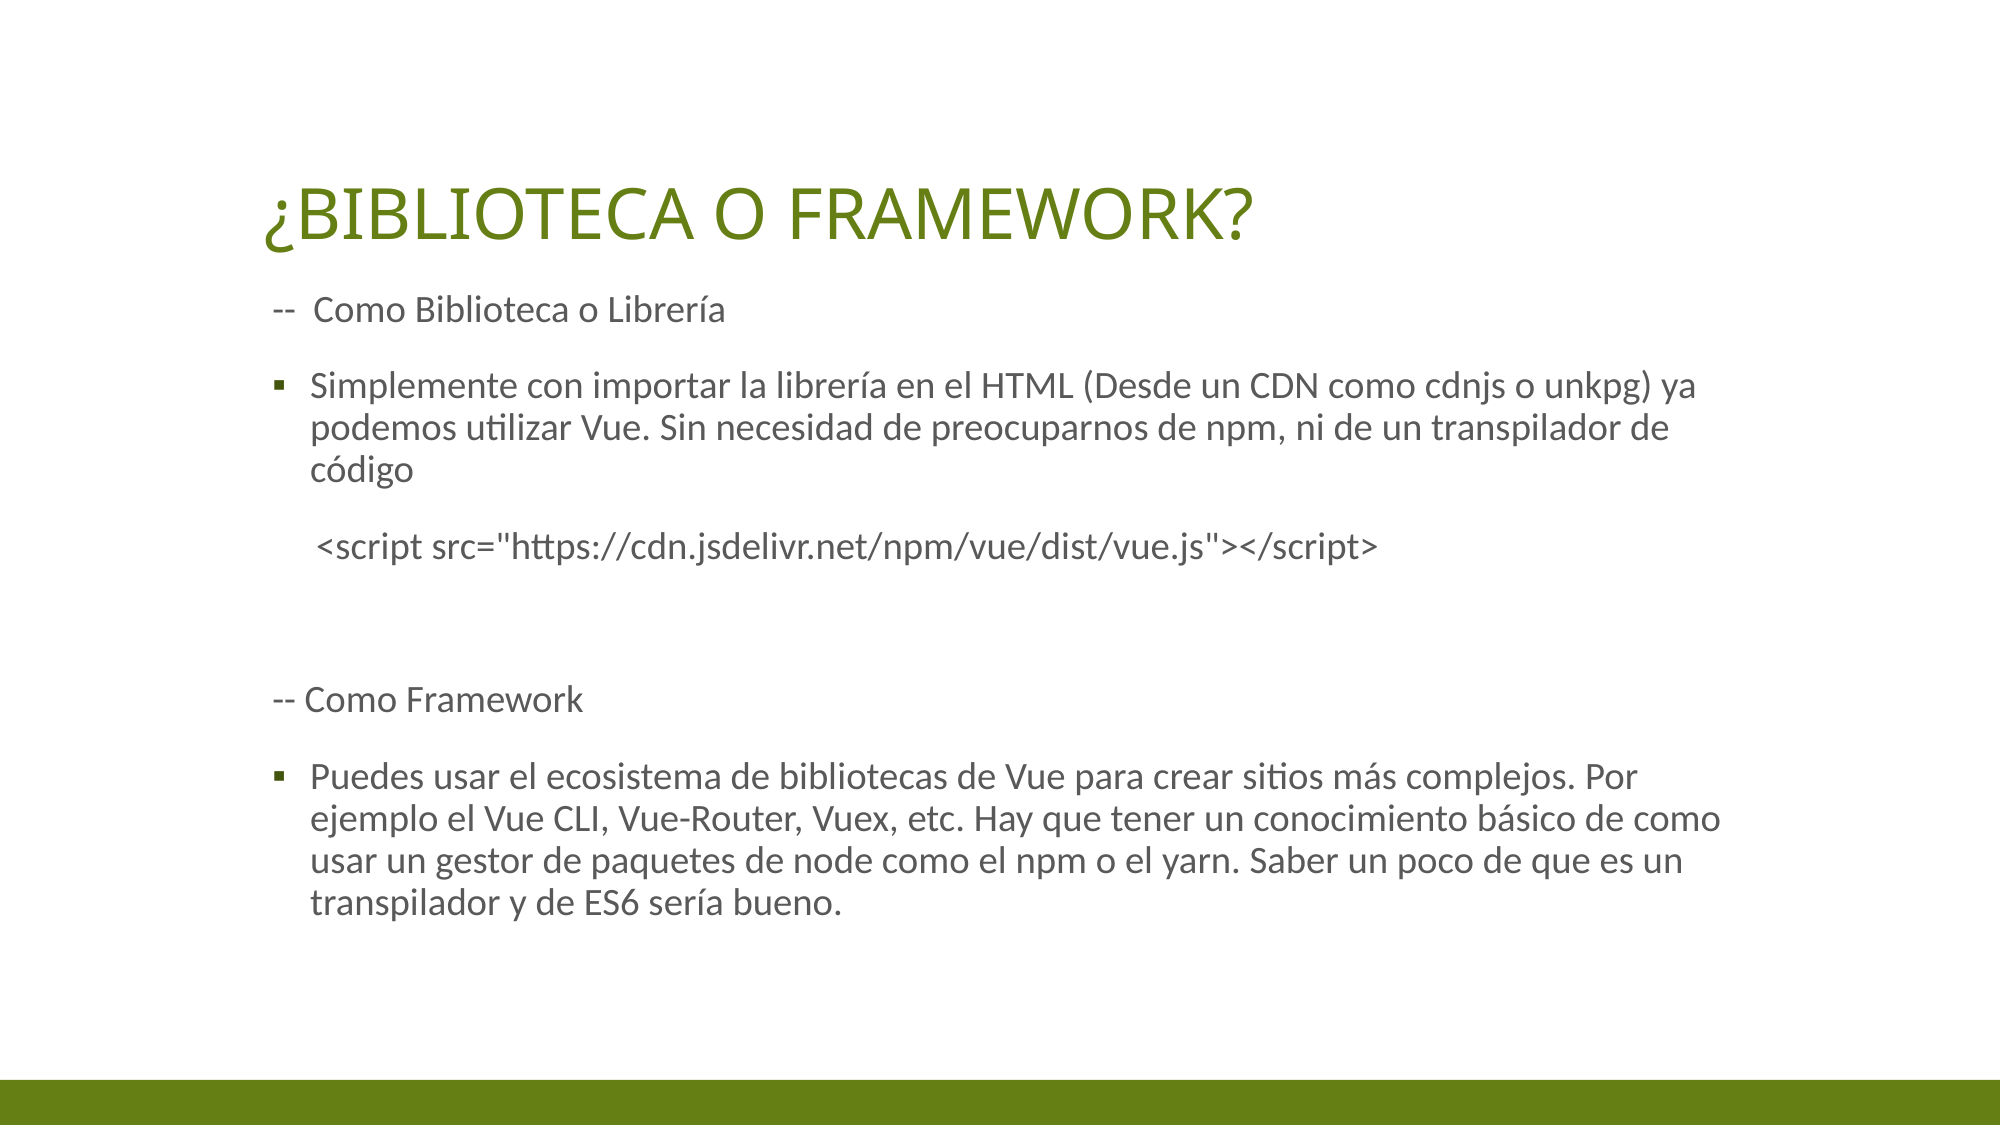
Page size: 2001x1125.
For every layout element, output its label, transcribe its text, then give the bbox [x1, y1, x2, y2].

list -- Como Biblioteca o Librería Simplemente con importar la librería en el HTML (Desde un CDN como cdnjs o unkpg) ya podemos utilizar Vue. Sin necesidad de preocuparnos de npm, ni de un transpilador de código <script src="https://cdn.jsdelivr.net/npm/vue/dist/vue.js"></script> -- Como Framework Puedes usar el ecosistema de bibliotecas de Vue para crear sitios más complejos. Por ejemplo el Vue CLI, Vue-Router, Vuex, etc. Hay que tener un conocimiento básico de como usar un gestor de paquetes de node como el npm o el yarn. Saber un poco de que es un transpilador y de ES6 sería bueno. [249, 281, 1750, 1013]
title ¿biblioteca o Framework? [249, 75, 1750, 263]
